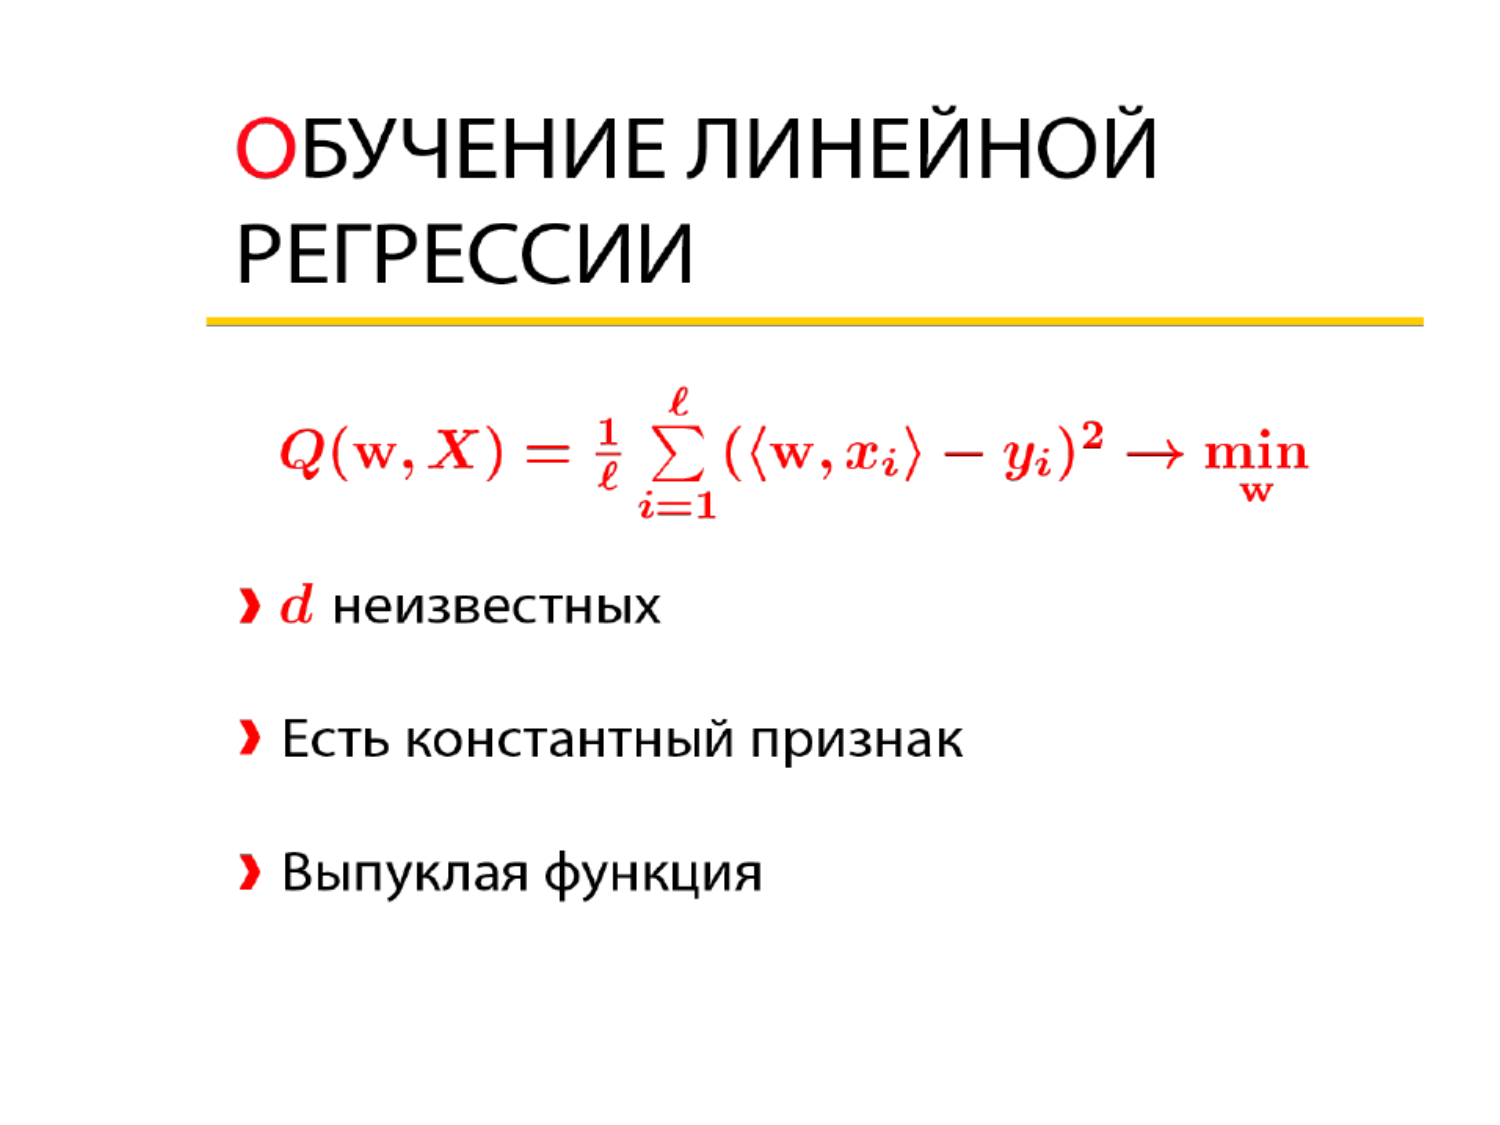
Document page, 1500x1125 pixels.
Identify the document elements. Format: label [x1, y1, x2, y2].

picture [44, 100, 1456, 1025]
